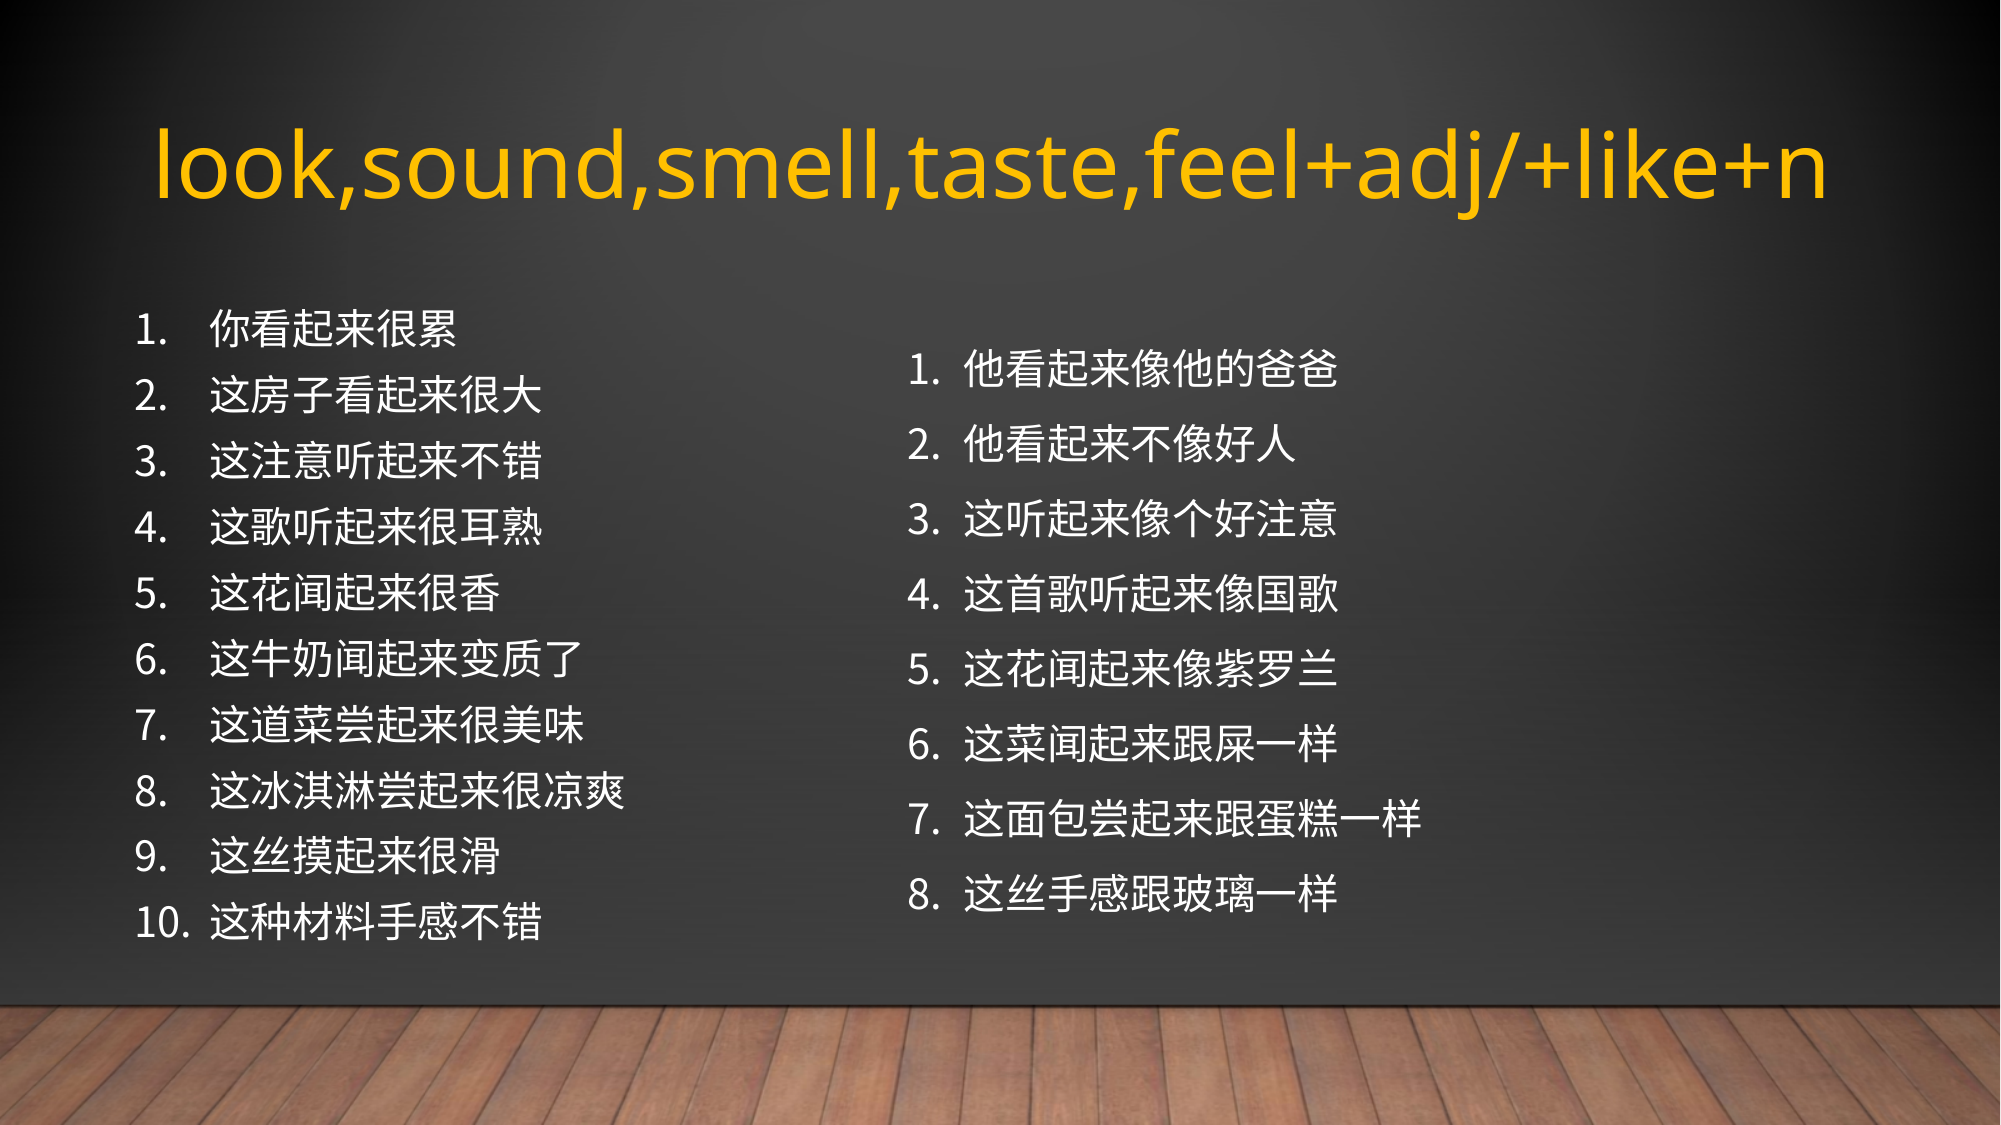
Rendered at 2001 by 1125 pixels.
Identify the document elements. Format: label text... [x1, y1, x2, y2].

title look,sound,smell,taste,feel+adj/+like+n [137, 59, 1863, 278]
text_box 他看起来像他的爸爸 他看起来不像好人 这听起来像个好注意 这首歌听起来像国歌 这花闻起来像紫罗兰 这菜闻起来跟屎一样 这面包尝起来跟蛋糕一样 这丝手感跟玻璃一样 [892, 310, 1687, 925]
picture [0, 0, 2001, 1125]
list 你看起来很累 这房子看起来很大 这注意听起来不错 这歌听起来很耳熟 这花闻起来很香 这牛奶闻起来变质了 这道菜尝起来很美味 这冰淇淋尝起来很凉爽 这丝摸起来很滑 这种材料手感不错 [119, 301, 743, 1015]
